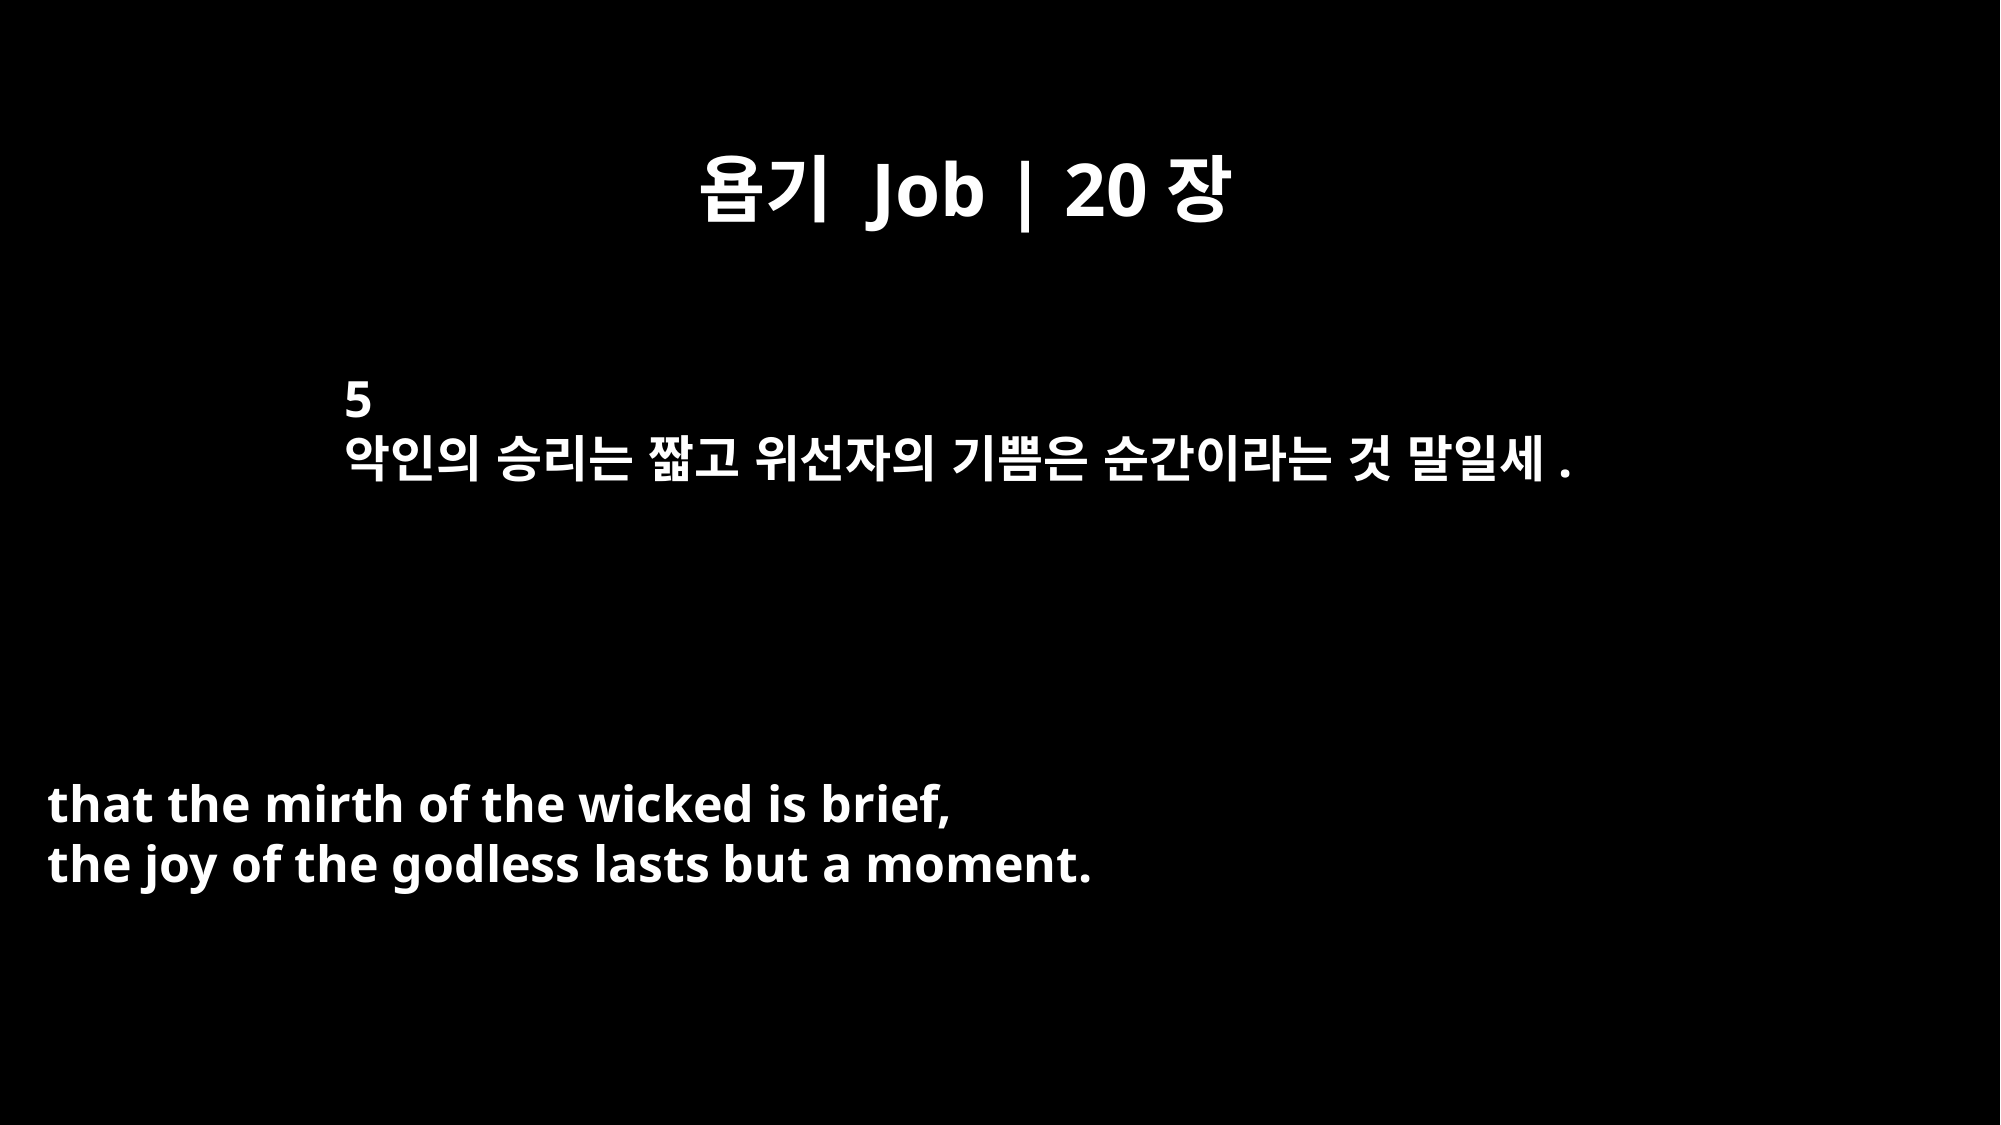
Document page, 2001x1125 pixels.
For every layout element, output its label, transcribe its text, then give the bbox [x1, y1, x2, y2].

text_box 욥기 Job | 20장 [683, 136, 1249, 239]
text_box 5 악인의 승리는 짧고 위선자의 기쁨은 순간이라는 것 말일세. [329, 359, 1588, 495]
text_box that the mirth of the wicked is brief, the joy of the godless lasts but a moment. [32, 764, 1108, 900]
